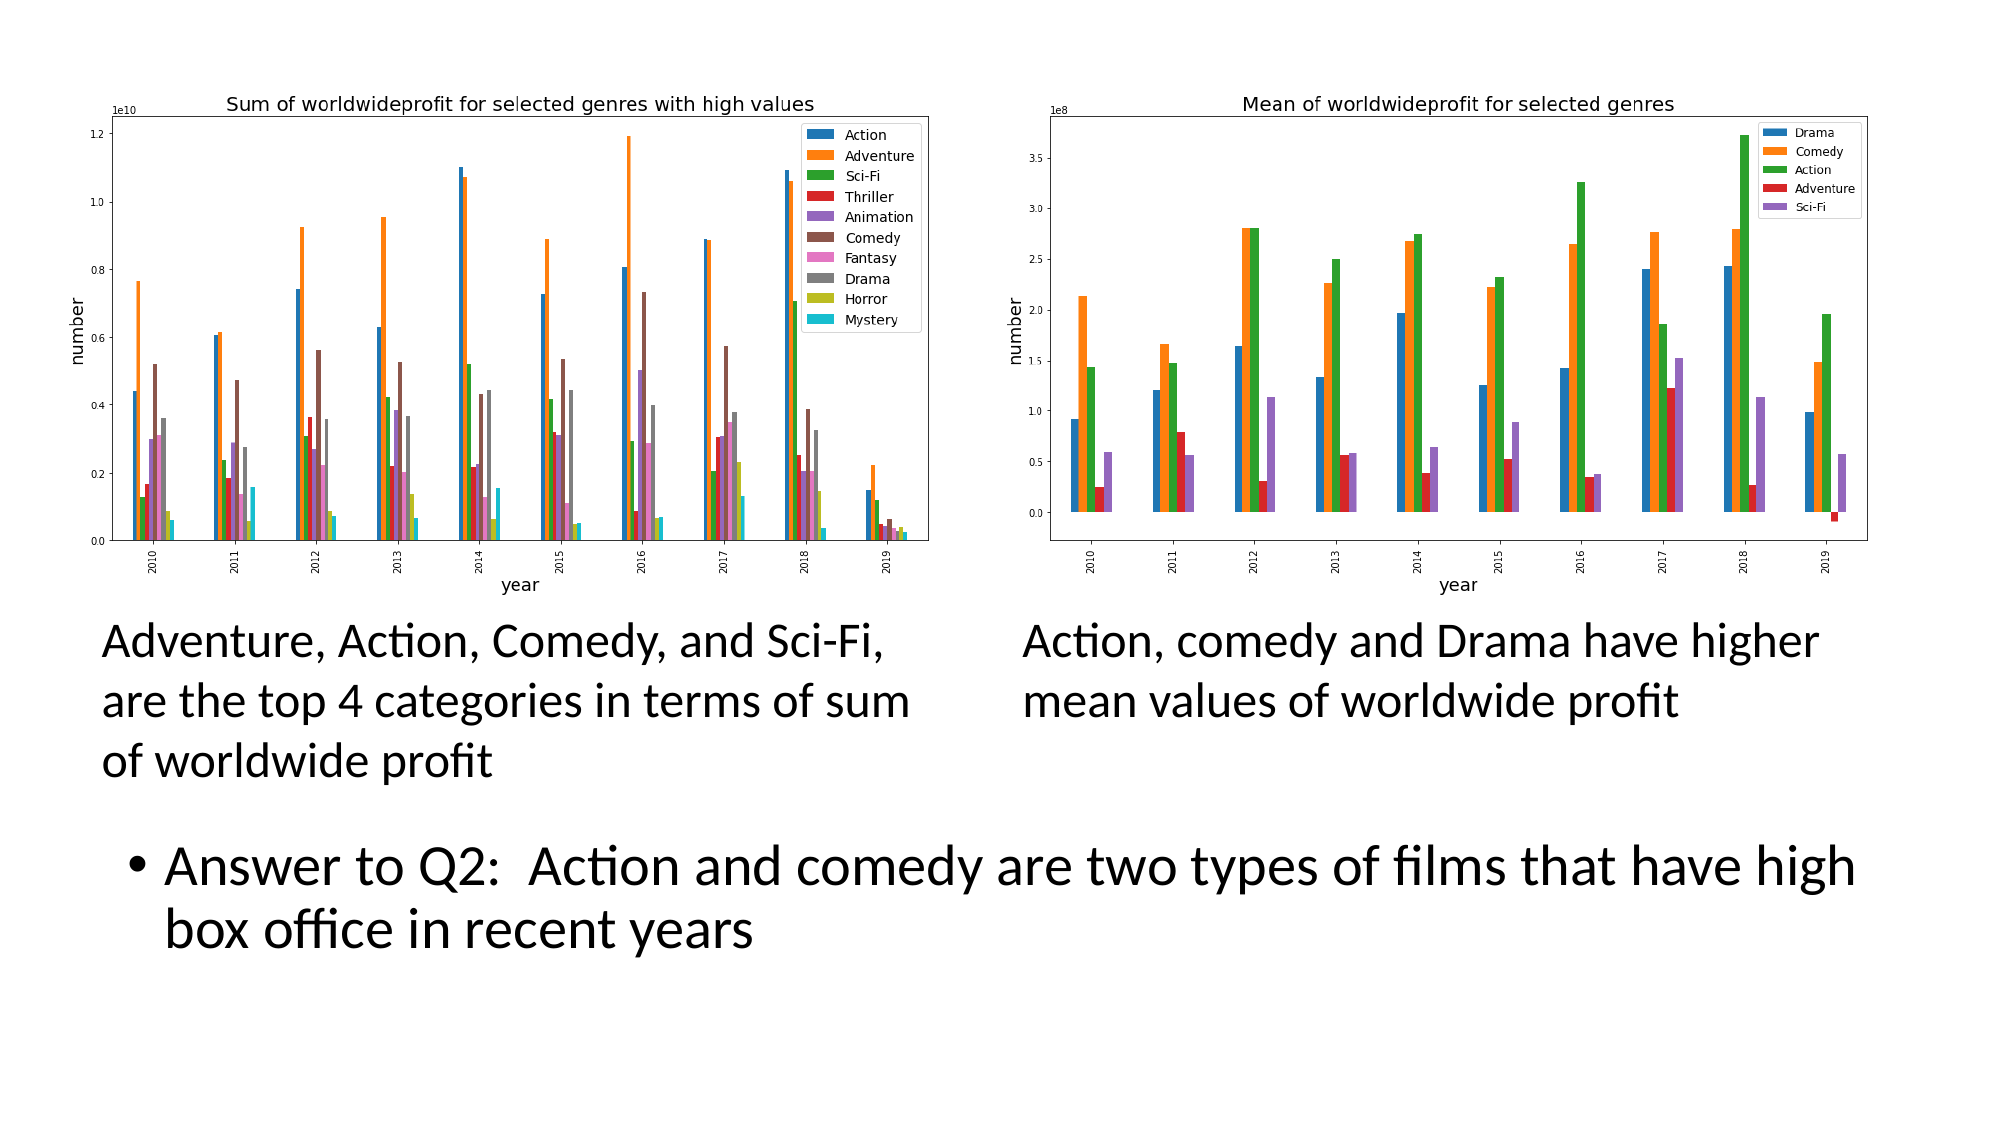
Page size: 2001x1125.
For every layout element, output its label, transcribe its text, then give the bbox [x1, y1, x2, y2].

picture [999, 89, 1873, 600]
text_box Answer to Q2: Action and comedy are two types of films that have high box office in recent years [112, 827, 1888, 969]
text_box Adventure, Action, Comedy, and Sci-Fi, are the top 4 categories in terms of sum of worldwide profit [86, 599, 973, 795]
picture [61, 89, 934, 600]
text_box Action, comedy and Drama have higher mean values of worldwide profit [1007, 599, 1913, 735]
